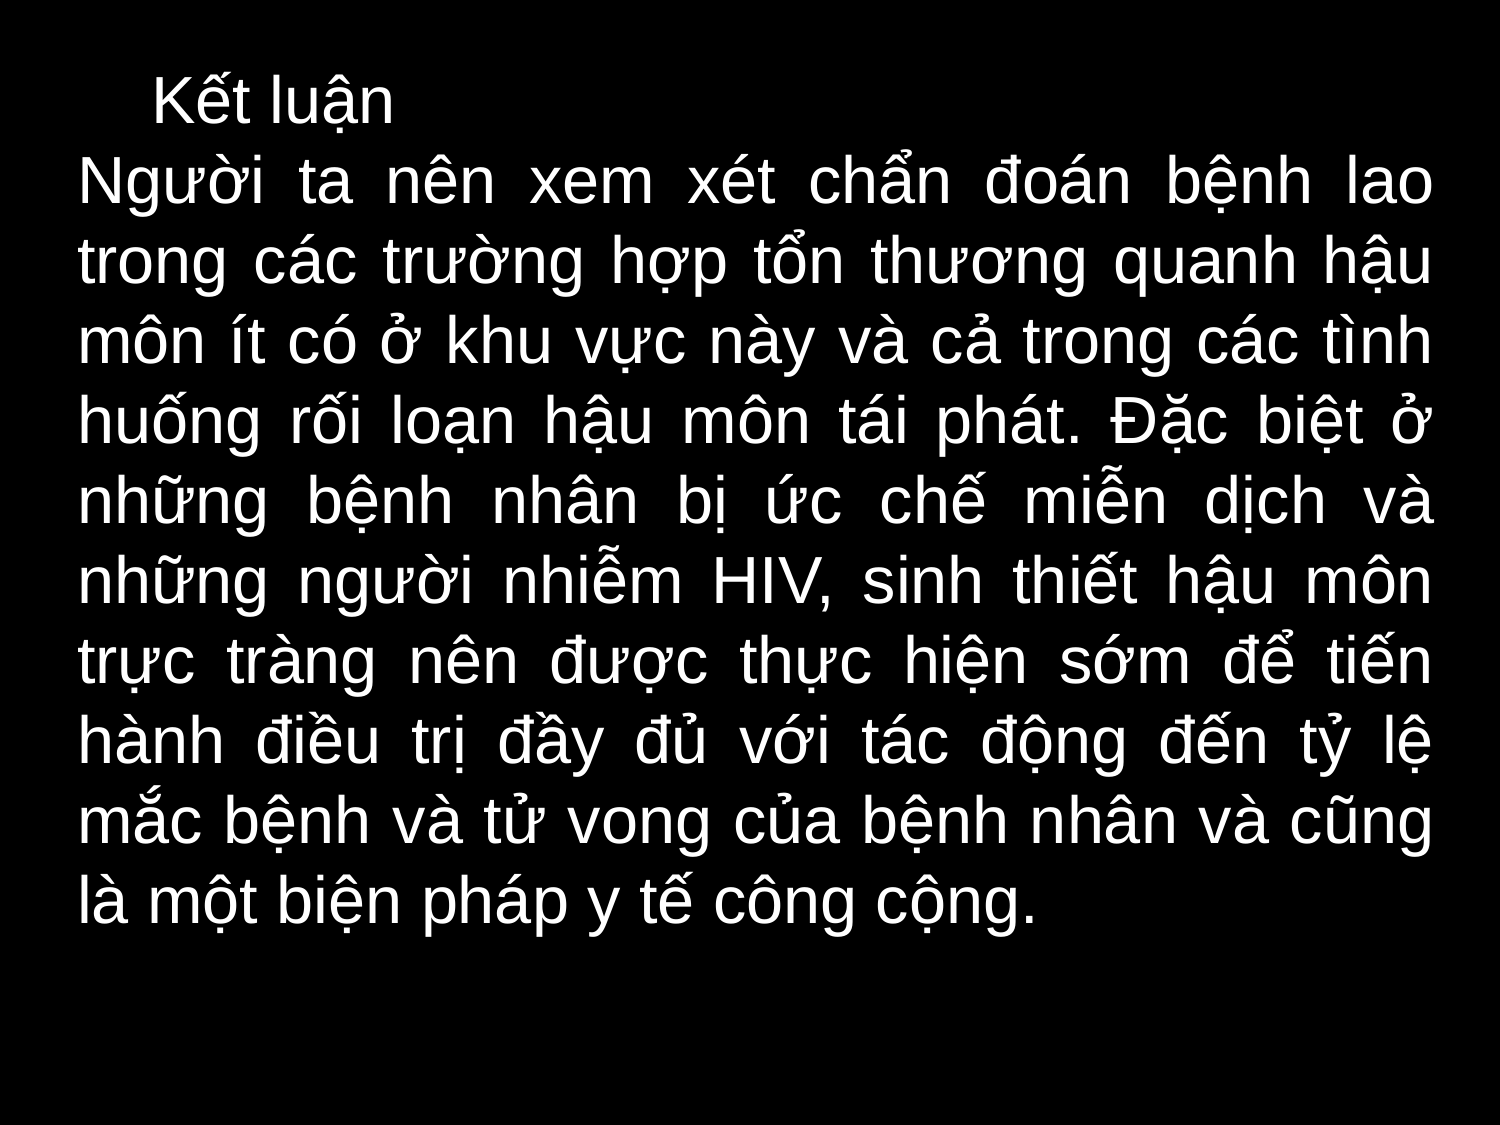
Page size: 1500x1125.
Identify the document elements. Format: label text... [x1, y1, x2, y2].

text_box Kết luận Người ta nên xem xét chẩn đoán bệnh lao trong các trường hợp tổn thương quanh hậu môn ít có ở khu vực này và cả trong các tình huống rối loạn hậu môn tái phát. Đặc biệt ở những bệnh nhân bị ức chế miễn dịch và những người nhiễm HIV, sinh thiết hậu môn trực tràng nên được thực hiện sớm để tiến hành điều trị đầy đủ với tác động đến tỷ lệ mắc bệnh và tử vong của bệnh nhân và cũng là một biện pháp y tế công cộng. [62, 49, 1450, 945]
